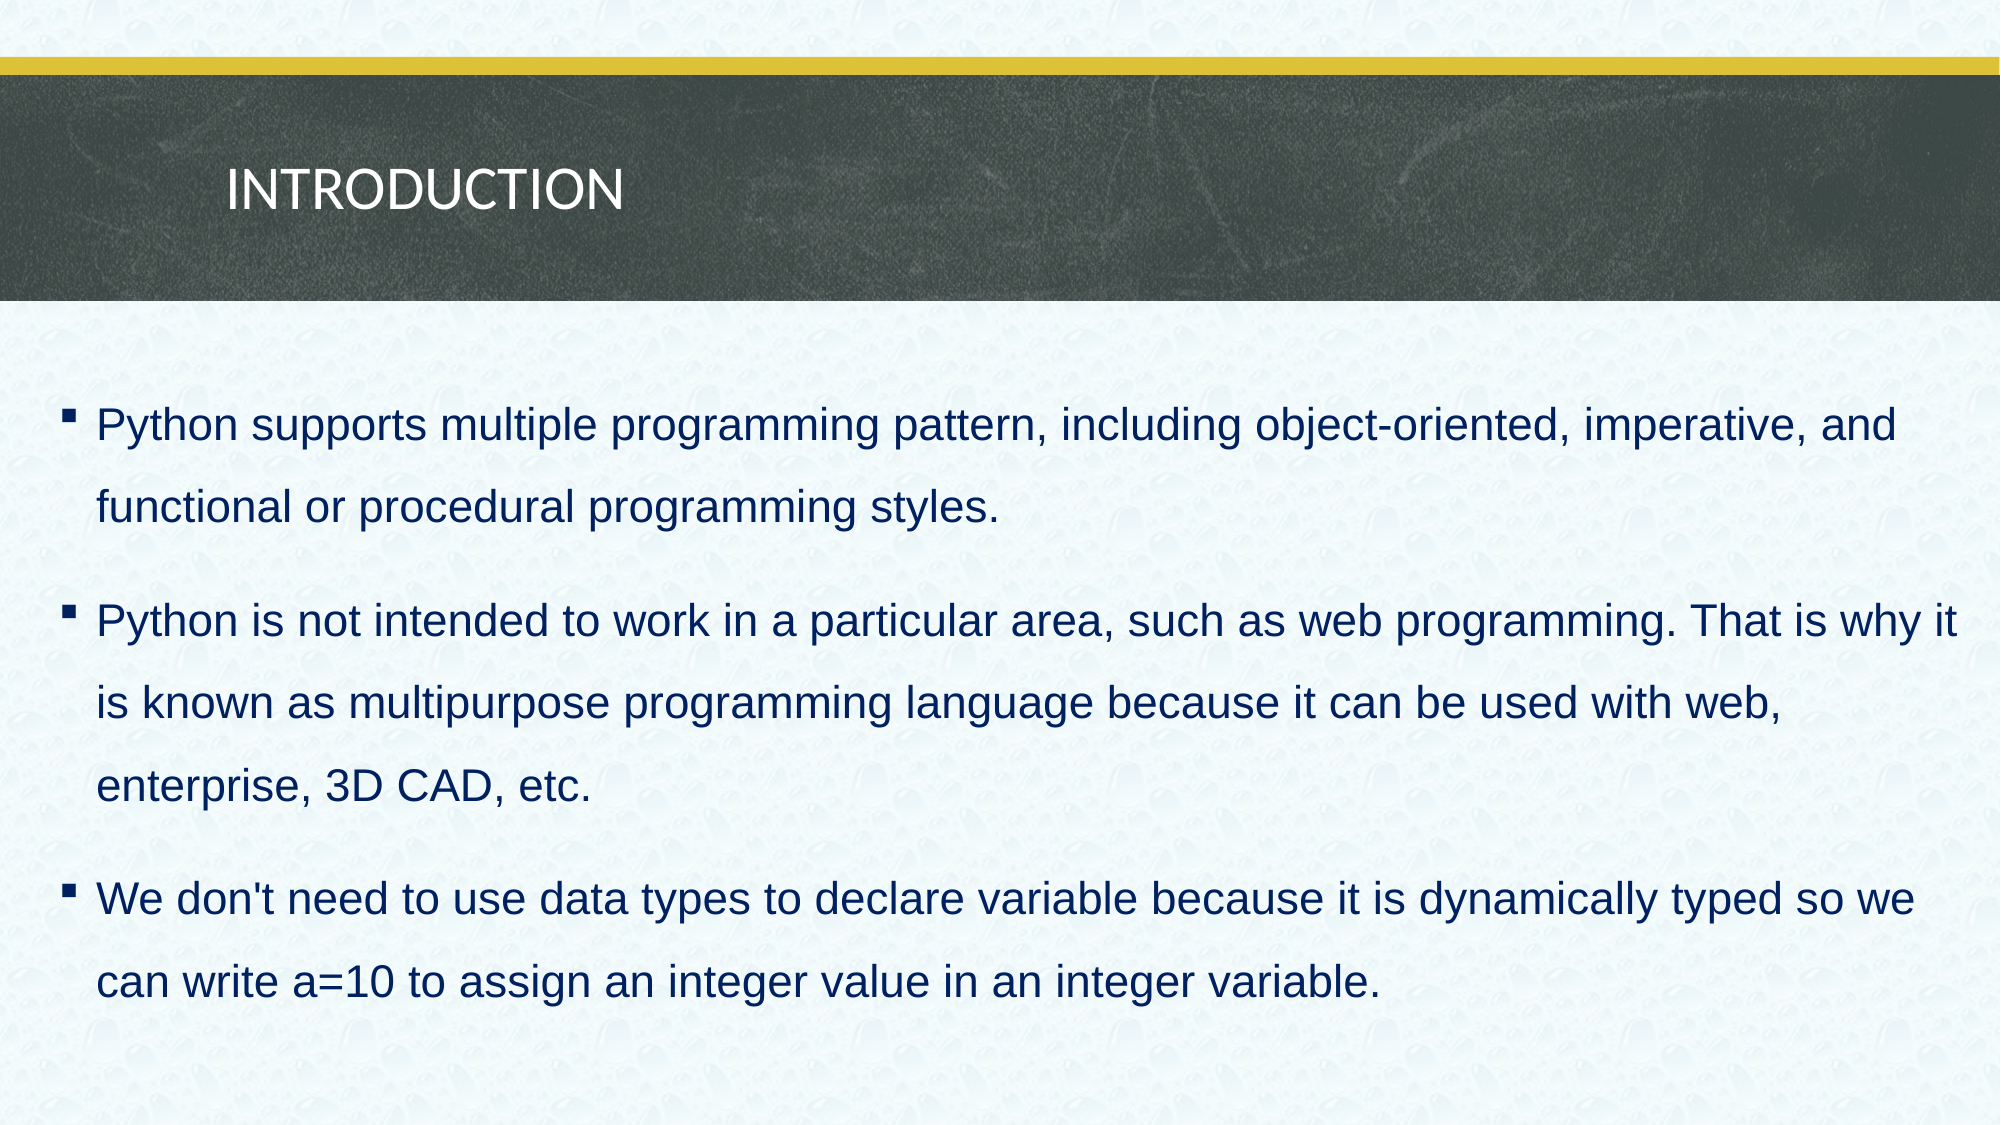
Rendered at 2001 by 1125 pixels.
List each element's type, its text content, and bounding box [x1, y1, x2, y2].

list Python supports multiple programming pattern, including object-oriented, imperative, and functional or procedural programming styles. Python is not intended to work in a particular area, such as web programming. That is why it is known as multipurpose programming language because it can be used with web, enterprise, 3D CAD, etc. We don't need to use data types to declare variable because it is dynamically typed so we can write a=10 to assign an integer value in an integer variable. [43, 359, 1977, 1014]
title INTRODUCTION [210, 76, 1790, 300]
picture [0, 75, 2000, 301]
